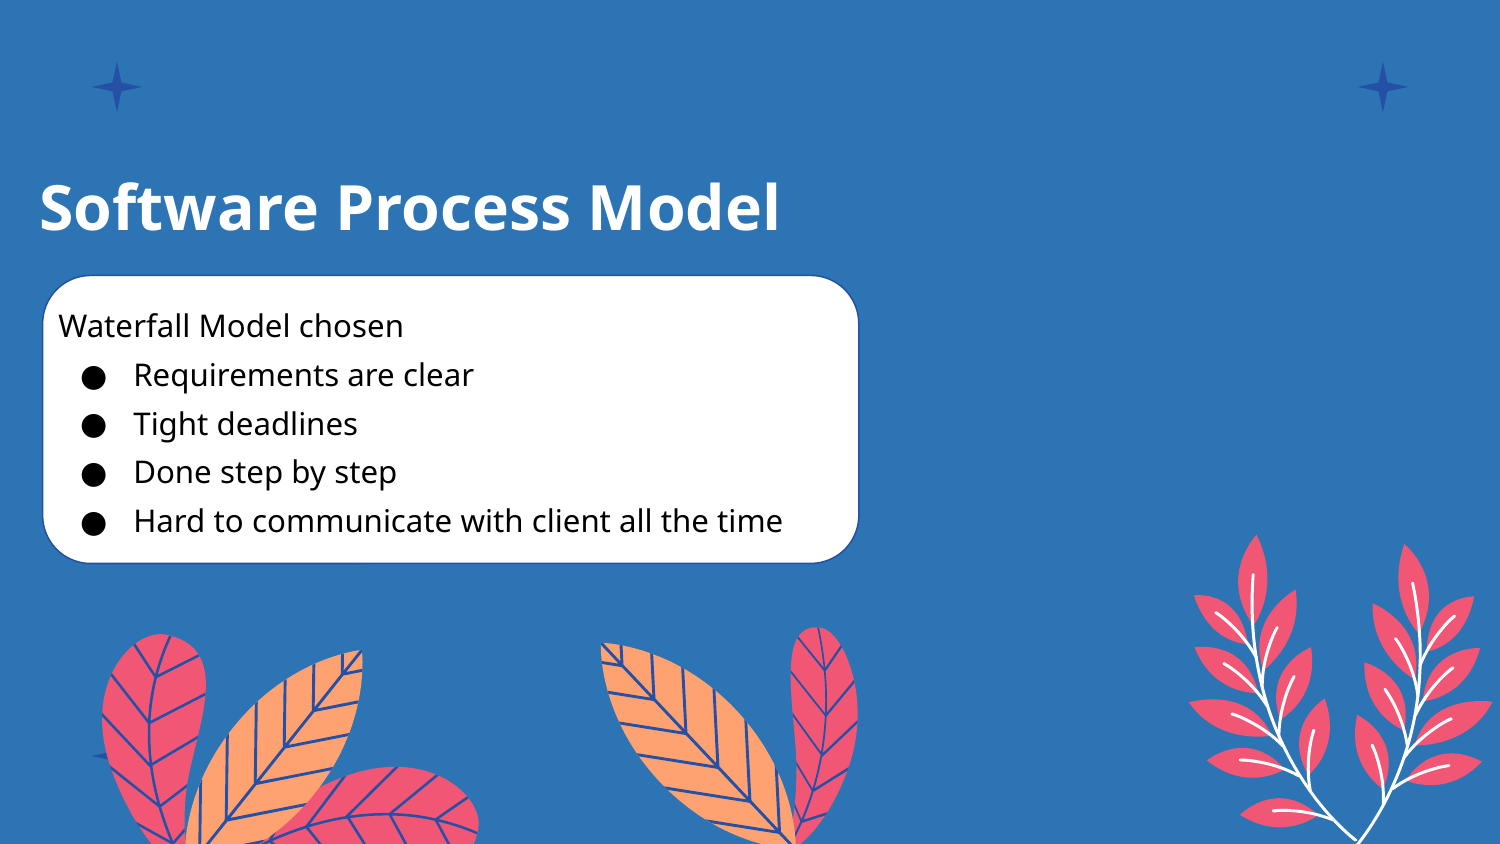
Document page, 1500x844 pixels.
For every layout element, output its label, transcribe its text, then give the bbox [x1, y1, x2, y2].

text_box [70, 275, 832, 280]
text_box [202, 633, 345, 844]
text_box Waterfall Model chosen Requirements are clear Tight deadlines Done step by step Hard to communicate with client all the time [43, 280, 1418, 603]
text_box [1165, 564, 1409, 837]
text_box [1412, 567, 1498, 841]
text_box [775, 628, 881, 843]
title Software Process Model [24, 116, 1170, 258]
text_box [350, 712, 461, 844]
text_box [626, 618, 770, 844]
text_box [60, 638, 250, 844]
